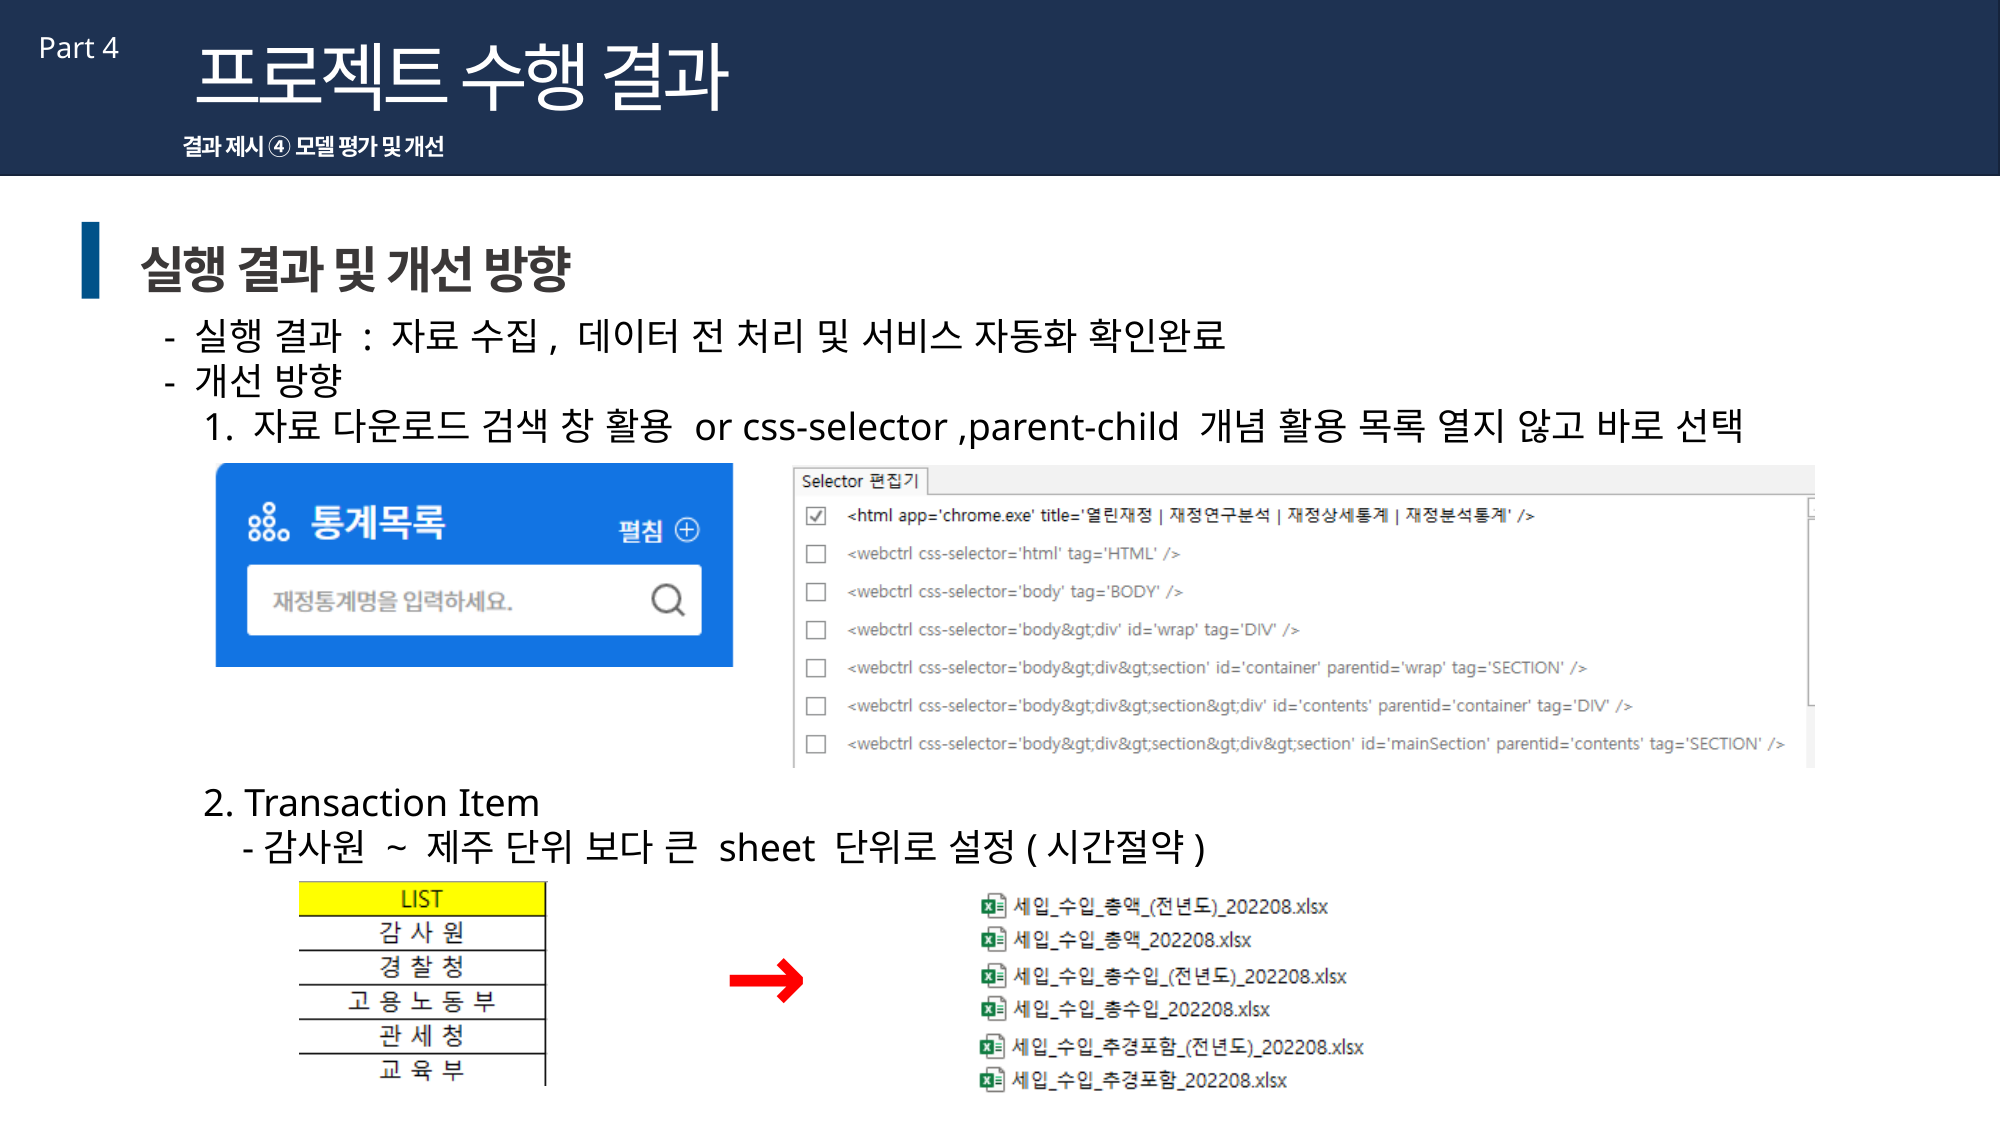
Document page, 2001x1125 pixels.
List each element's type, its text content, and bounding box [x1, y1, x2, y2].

text_box → [709, 904, 816, 1040]
picture [792, 465, 1815, 768]
text_box Part 4 [23, 21, 135, 72]
text_box 프로젝트 수행 결과 [179, 22, 747, 128]
text_box 결과 제시 ④ 모델 평가 및 개선 [168, 124, 461, 167]
text_box [81, 221, 100, 300]
picture [213, 463, 738, 667]
text_box - 실행 결과 : 자료 수집, 데이터 전 처리 및 서비스 자동화 확인완료 - 개선 방향 1. 자료 다운로드 검색 창 활용 or css-selector ,parent-child 개념 활용 목록 열지 않고 바로 선택 [110, 260, 1947, 455]
text_box [0, 0, 2000, 176]
text_box 실행 결과 및 개선 방향 [124, 230, 1537, 260]
picture [977, 887, 1384, 1102]
picture [299, 881, 548, 1086]
text_box 2. Transaction Item -감사원 ~ 제주 단위 보다 큰 sheet 단위로 설정(시간절약) [110, 771, 1815, 876]
